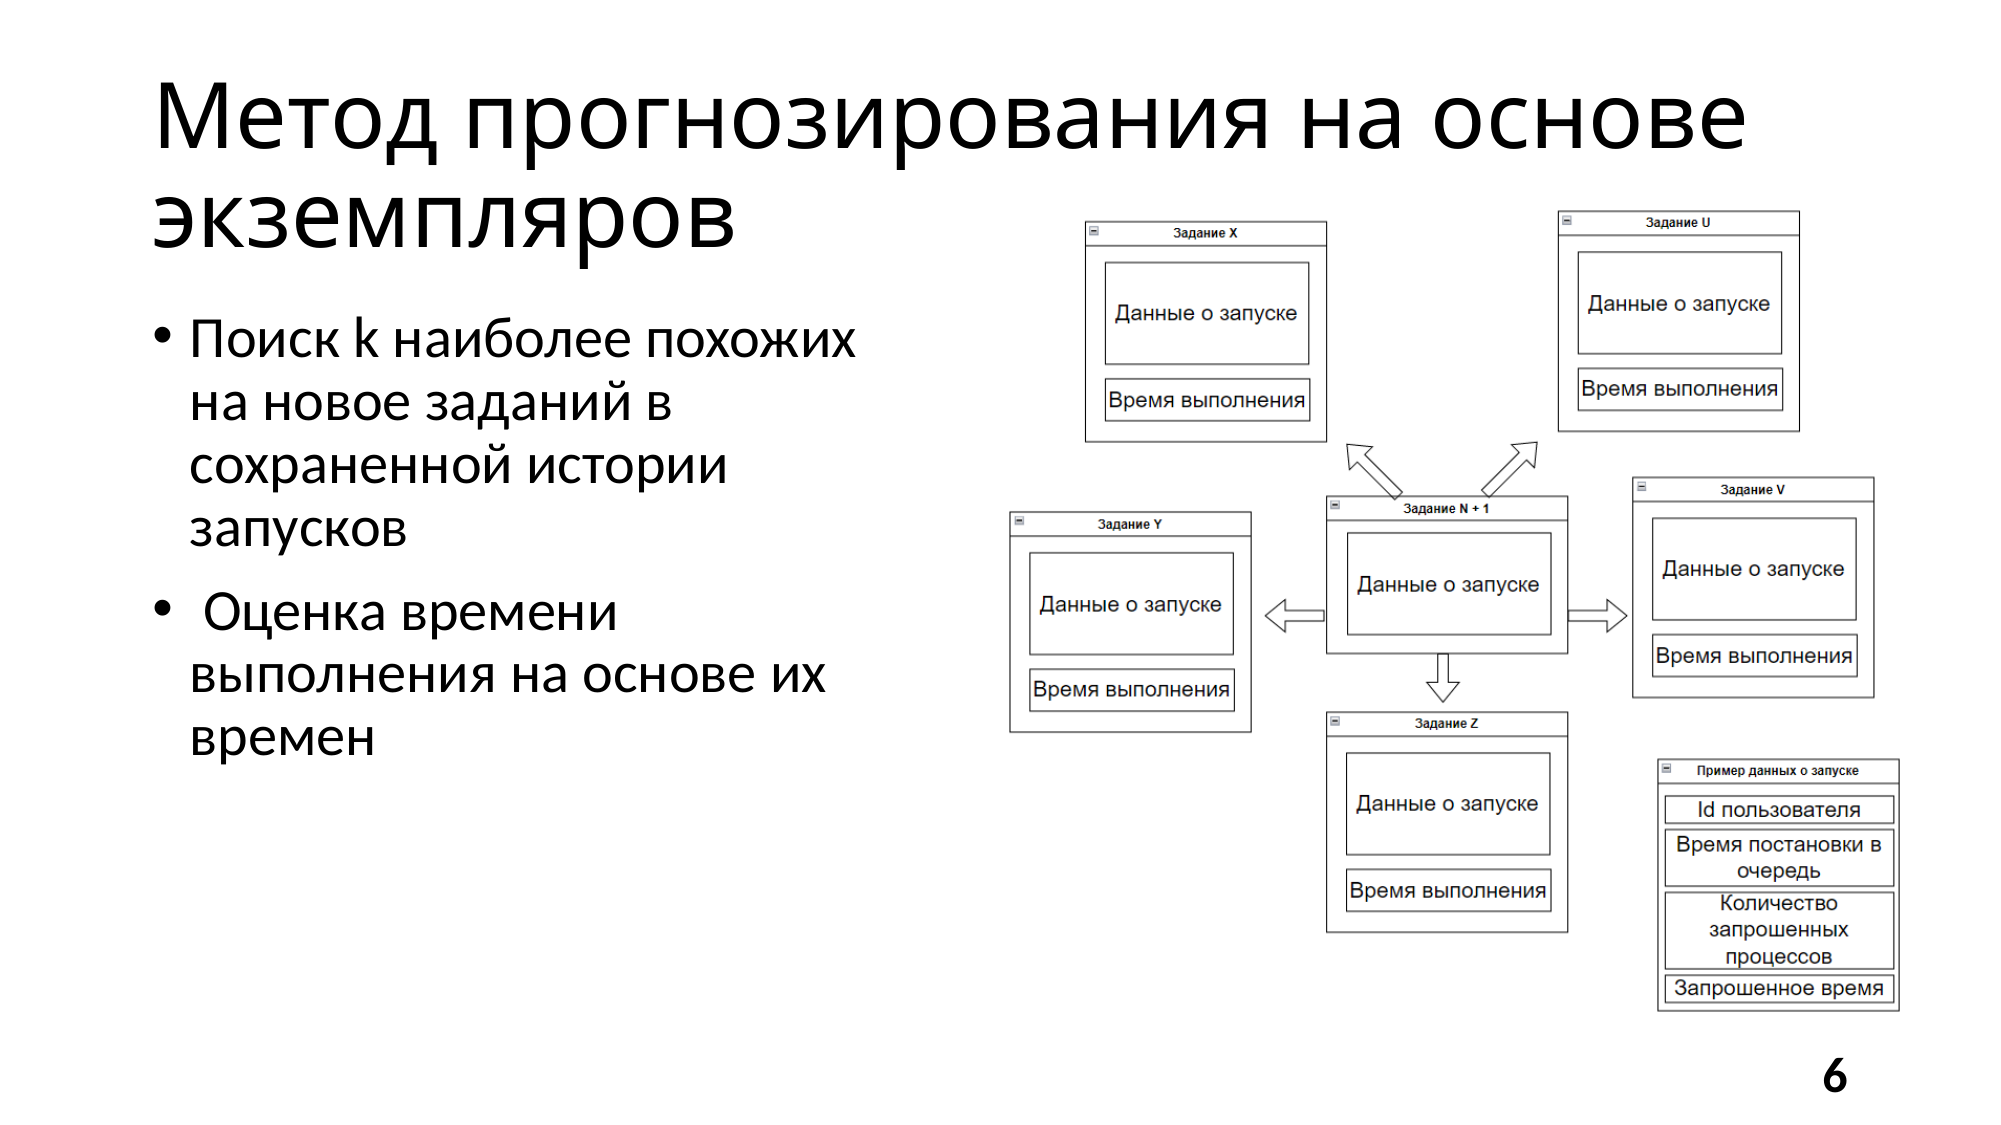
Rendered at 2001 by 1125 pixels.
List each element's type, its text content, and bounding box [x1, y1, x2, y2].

title Метод прогнозирования на основе экземпляров [137, 59, 1863, 278]
picture [999, 205, 1907, 1014]
slide_number 6 [1412, 1042, 1863, 1103]
list Поиск k наиболее похожих на новое заданий в сохраненной истории запусков Оценка времени выполнения на основе их времен [137, 299, 904, 1014]
